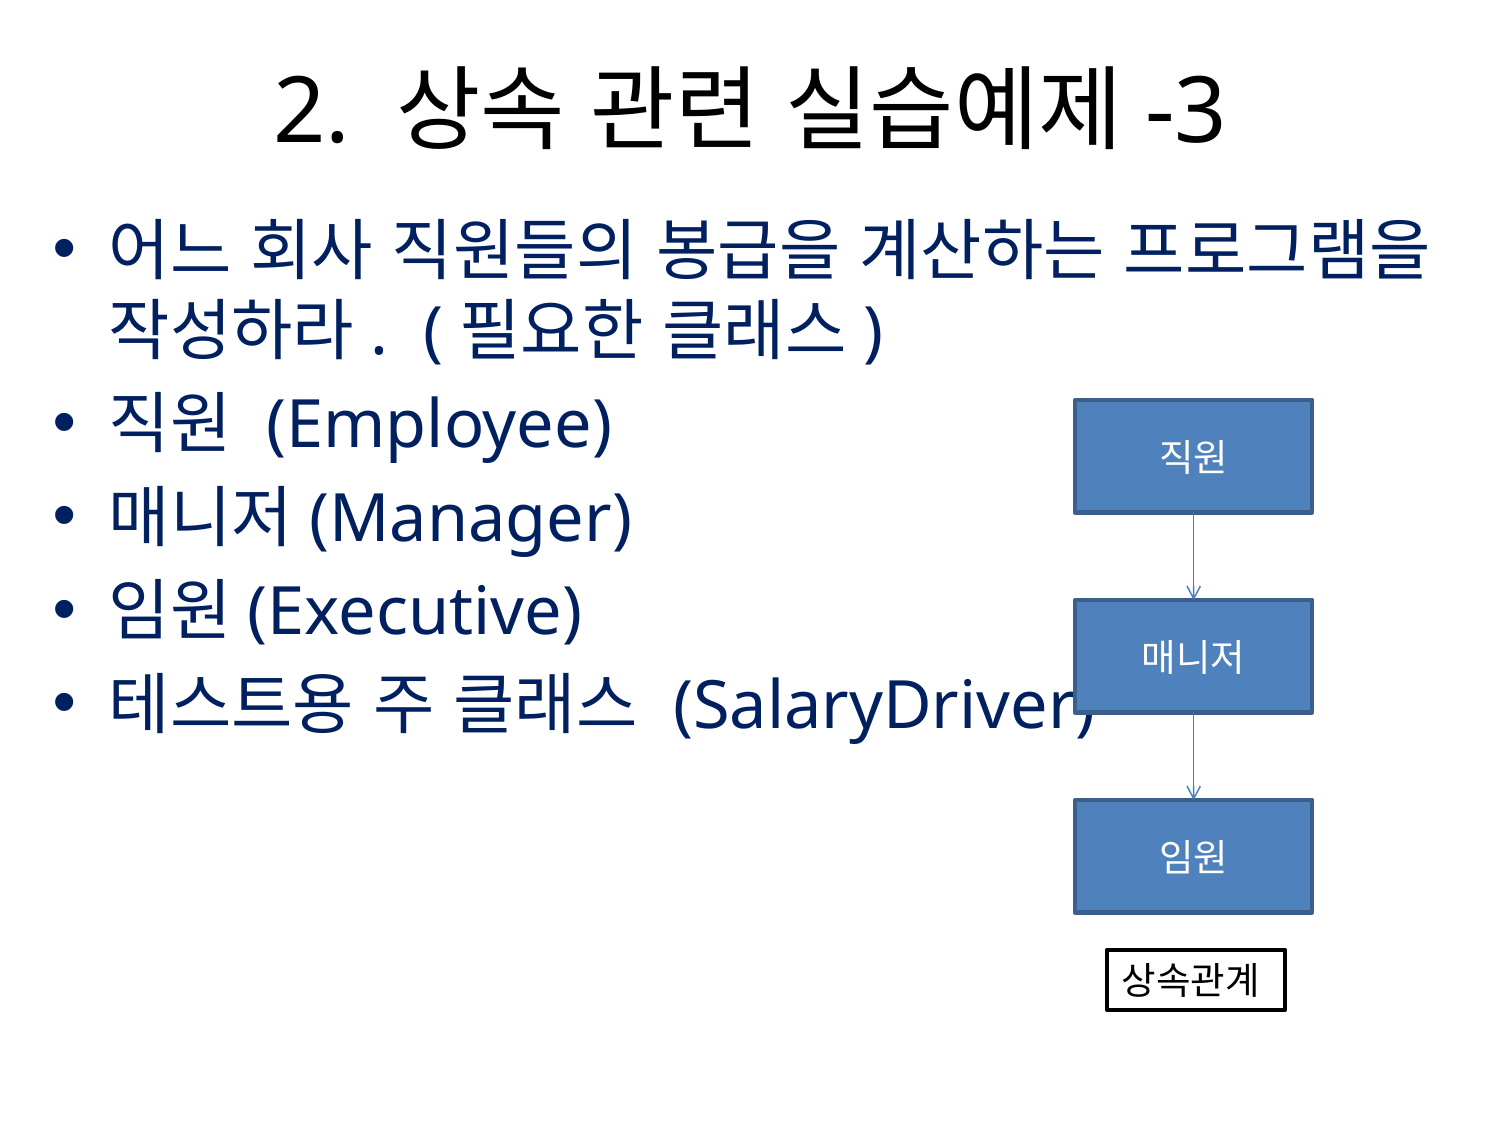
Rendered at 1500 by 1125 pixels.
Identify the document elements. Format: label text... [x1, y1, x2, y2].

text_box 상속관계 [1105, 948, 1287, 1012]
text_box 임원 [1073, 798, 1314, 915]
text_box 직원 [1073, 398, 1314, 515]
title 2. 상속 관련 실습예제-3 [87, 24, 1438, 188]
list 어느 회사 직원들의 봉급을 계산하는 프로그램을 작성하라. (필요한 클래스) 직원 (Employee) 매니저(Manager) 임원(Executive) 테스트용 주 클래스 (SalaryDriver) [37, 200, 1463, 913]
text_box 매니저 [1073, 598, 1314, 715]
